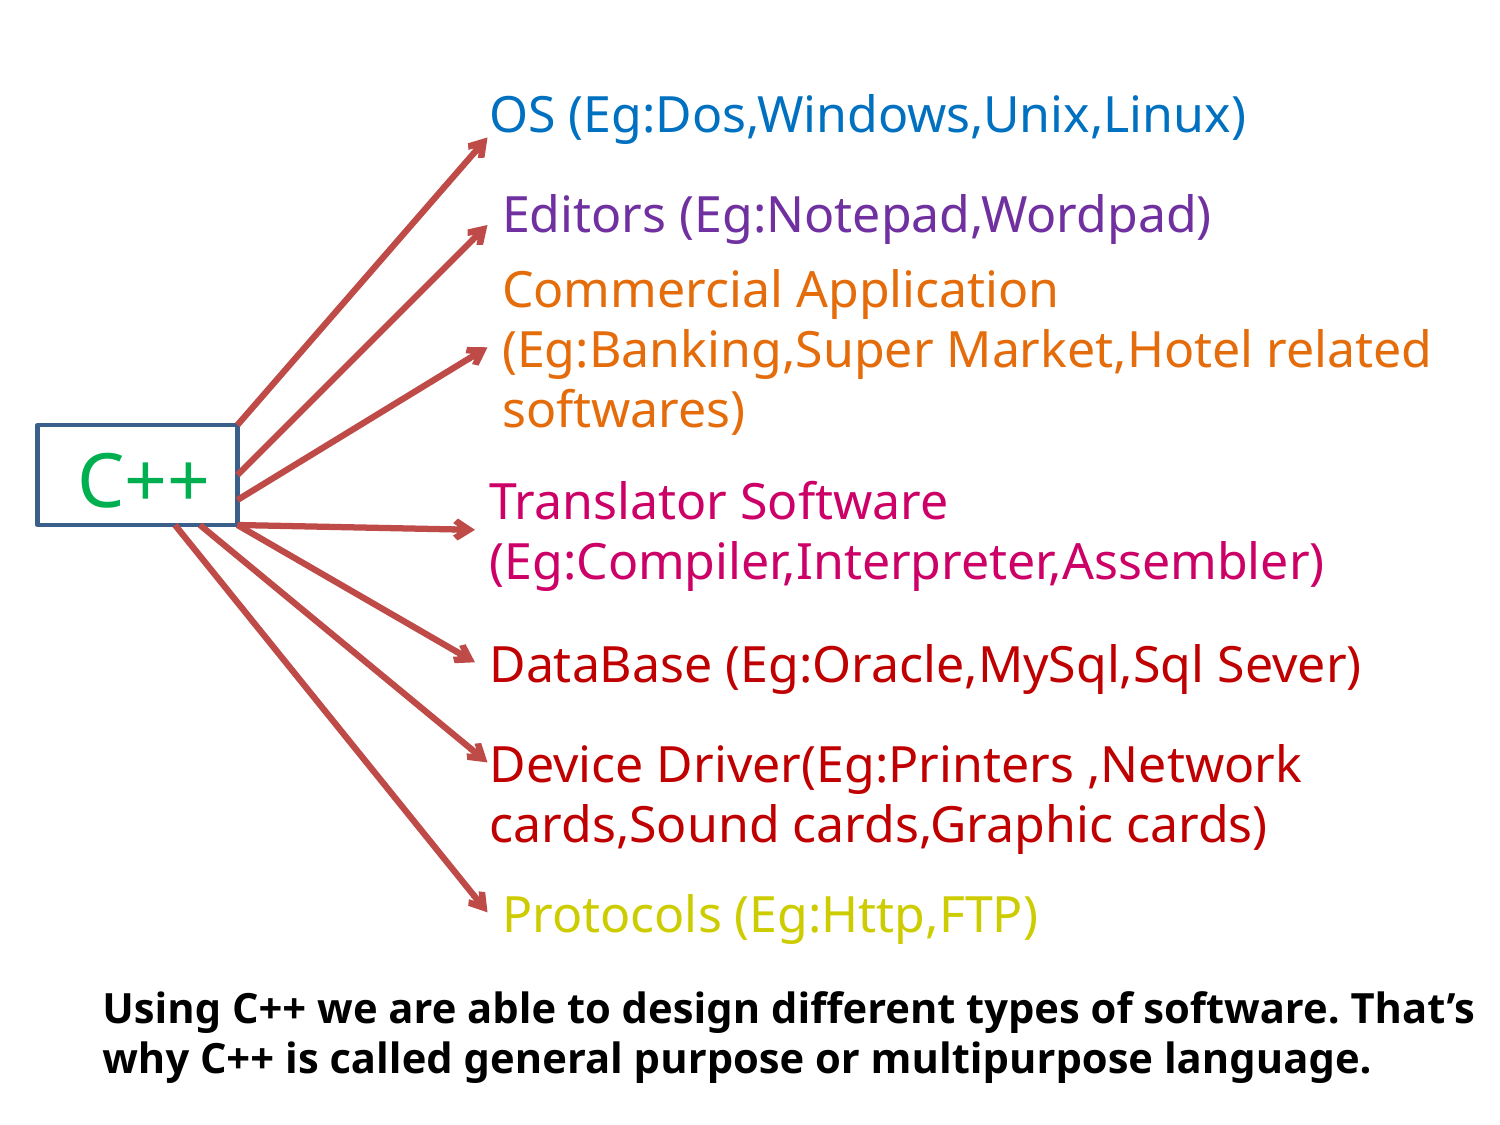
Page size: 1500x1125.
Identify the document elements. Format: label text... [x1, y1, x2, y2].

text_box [199, 524, 488, 561]
text_box Editors (Eg:Notepad,Wordpad) [510, 174, 1350, 249]
text_box Commercial Application (Eg:Banking,Super Market,Hotel related softwares) [492, 249, 1450, 445]
text_box OS (Eg:Dos,Windows,Unix,Linux) [474, 74, 1388, 150]
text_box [237, 348, 488, 501]
text_box Device Driver(Eg:Printers ,Network cards,Sound cards,Graphic cards) [530, 724, 1388, 860]
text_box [136, 562, 526, 876]
text_box [35, 423, 240, 527]
text_box Translator Software (Eg:Compiler,Interpreter,Assembler) [474, 462, 1450, 598]
text_box Protocols (Eg:Http,FTP) [487, 874, 1225, 950]
text_box DataBase (Eg:Oracle,MySql,Sql Sever) [530, 624, 1388, 700]
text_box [218, 155, 507, 407]
text_box Using C++ we are able to design different types of software. That’s why C++ is called general purpose or multipurpose language. [87, 974, 1500, 1090]
